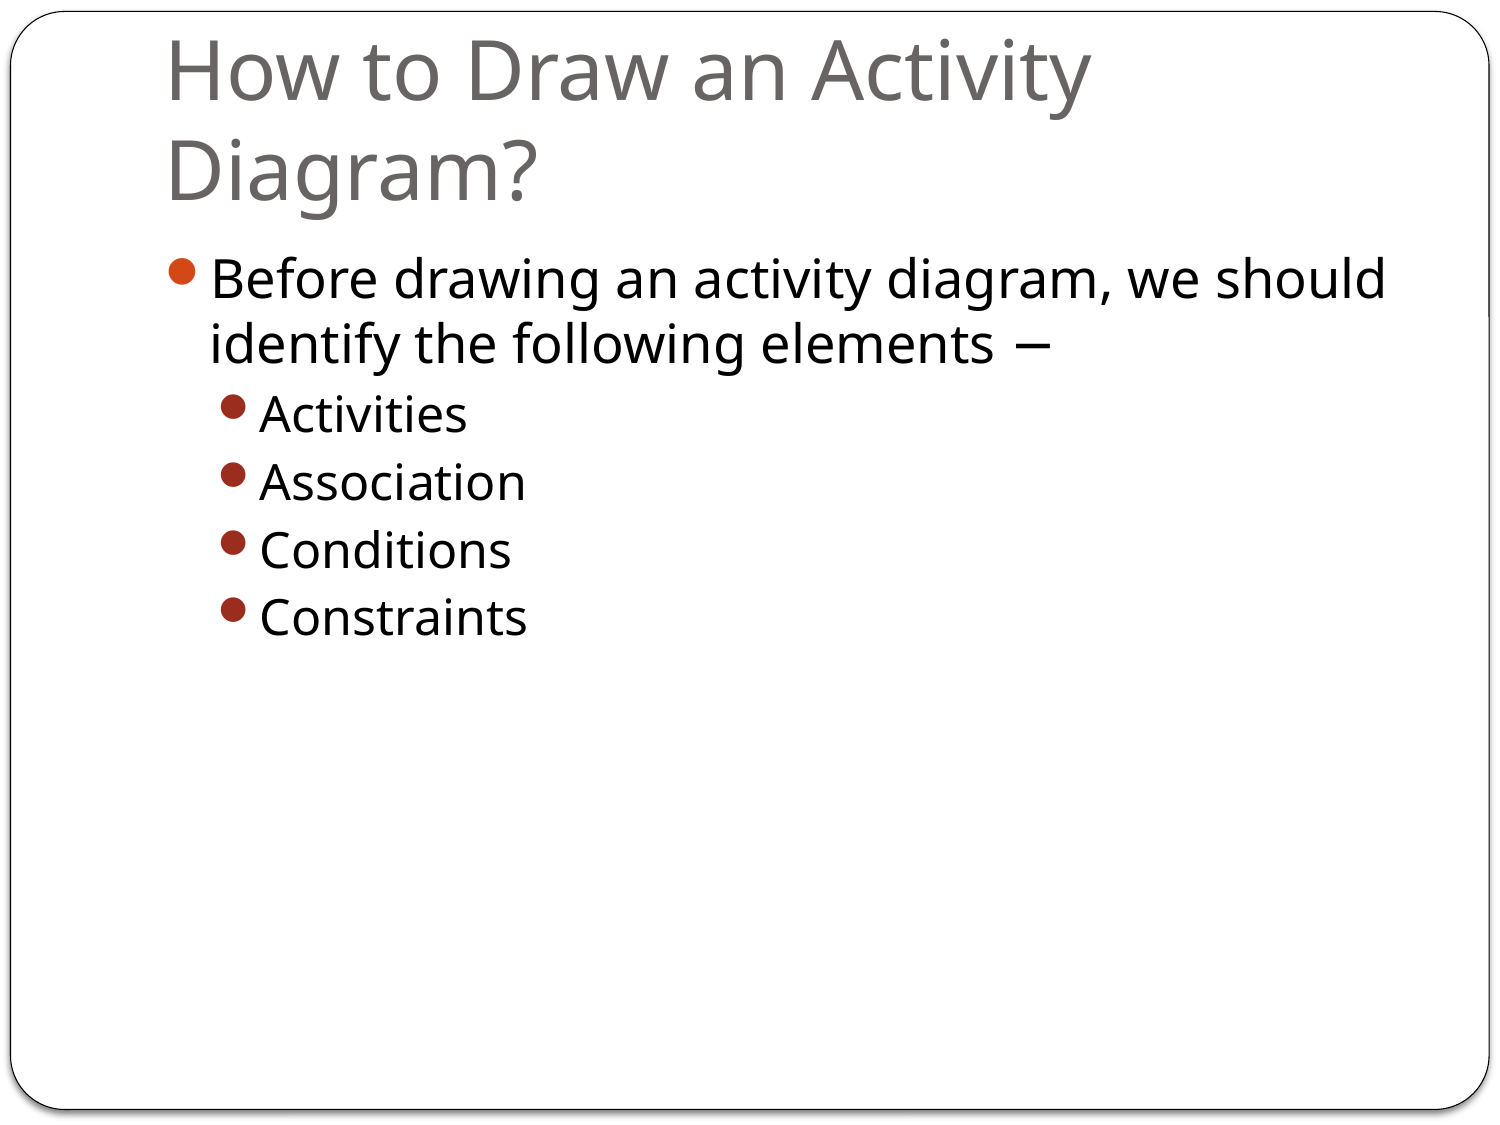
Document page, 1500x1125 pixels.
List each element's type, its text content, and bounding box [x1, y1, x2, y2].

title How to Draw an Activity Diagram? [150, 45, 1425, 233]
list Before drawing an activity diagram, we should identify the following elements − Activities Association Conditions Constraints [150, 237, 1425, 988]
